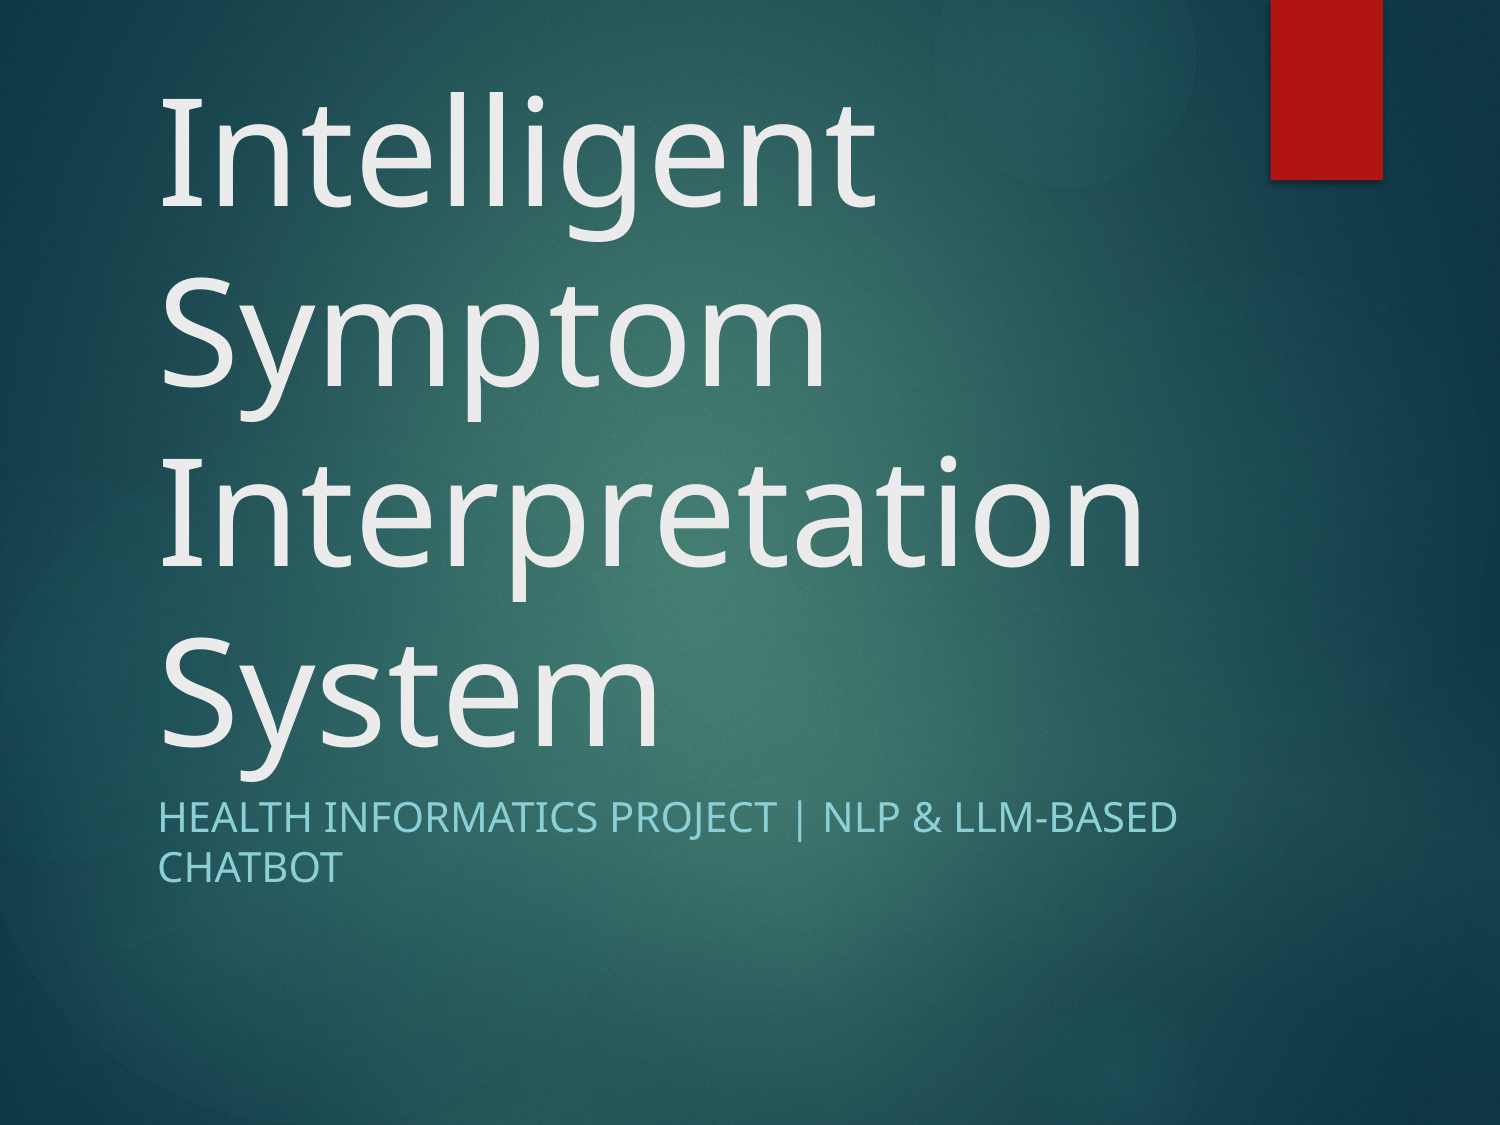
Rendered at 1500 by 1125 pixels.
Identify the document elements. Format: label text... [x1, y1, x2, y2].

subtitle Health Informatics Project | NLP & LLM-based Chatbot [142, 783, 1229, 925]
title Intelligent Symptom Interpretation System [142, 237, 1229, 783]
